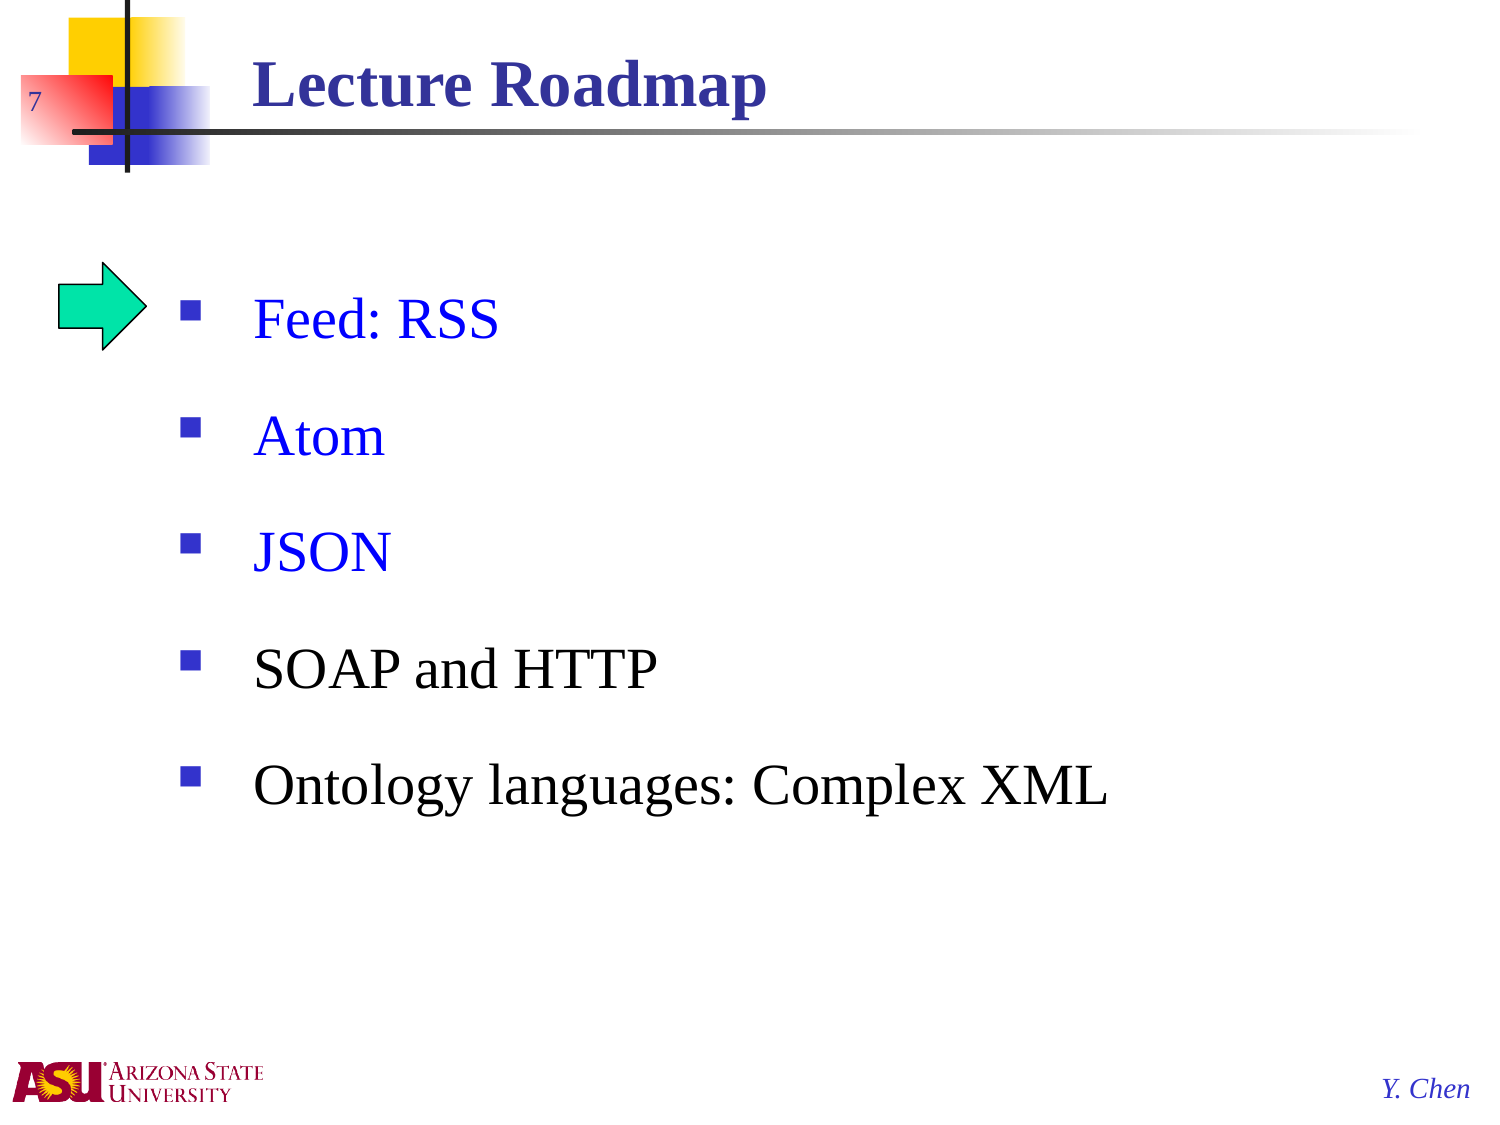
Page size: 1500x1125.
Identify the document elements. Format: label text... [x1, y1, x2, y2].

title Lecture Roadmap [237, 24, 1488, 128]
list Feed: RSS Atom JSON SOAP and HTTP Ontology languages: Complex XML [162, 237, 1469, 994]
slide_number 7 [12, 49, 126, 126]
text_box [58, 262, 147, 350]
picture [12, 1062, 263, 1102]
